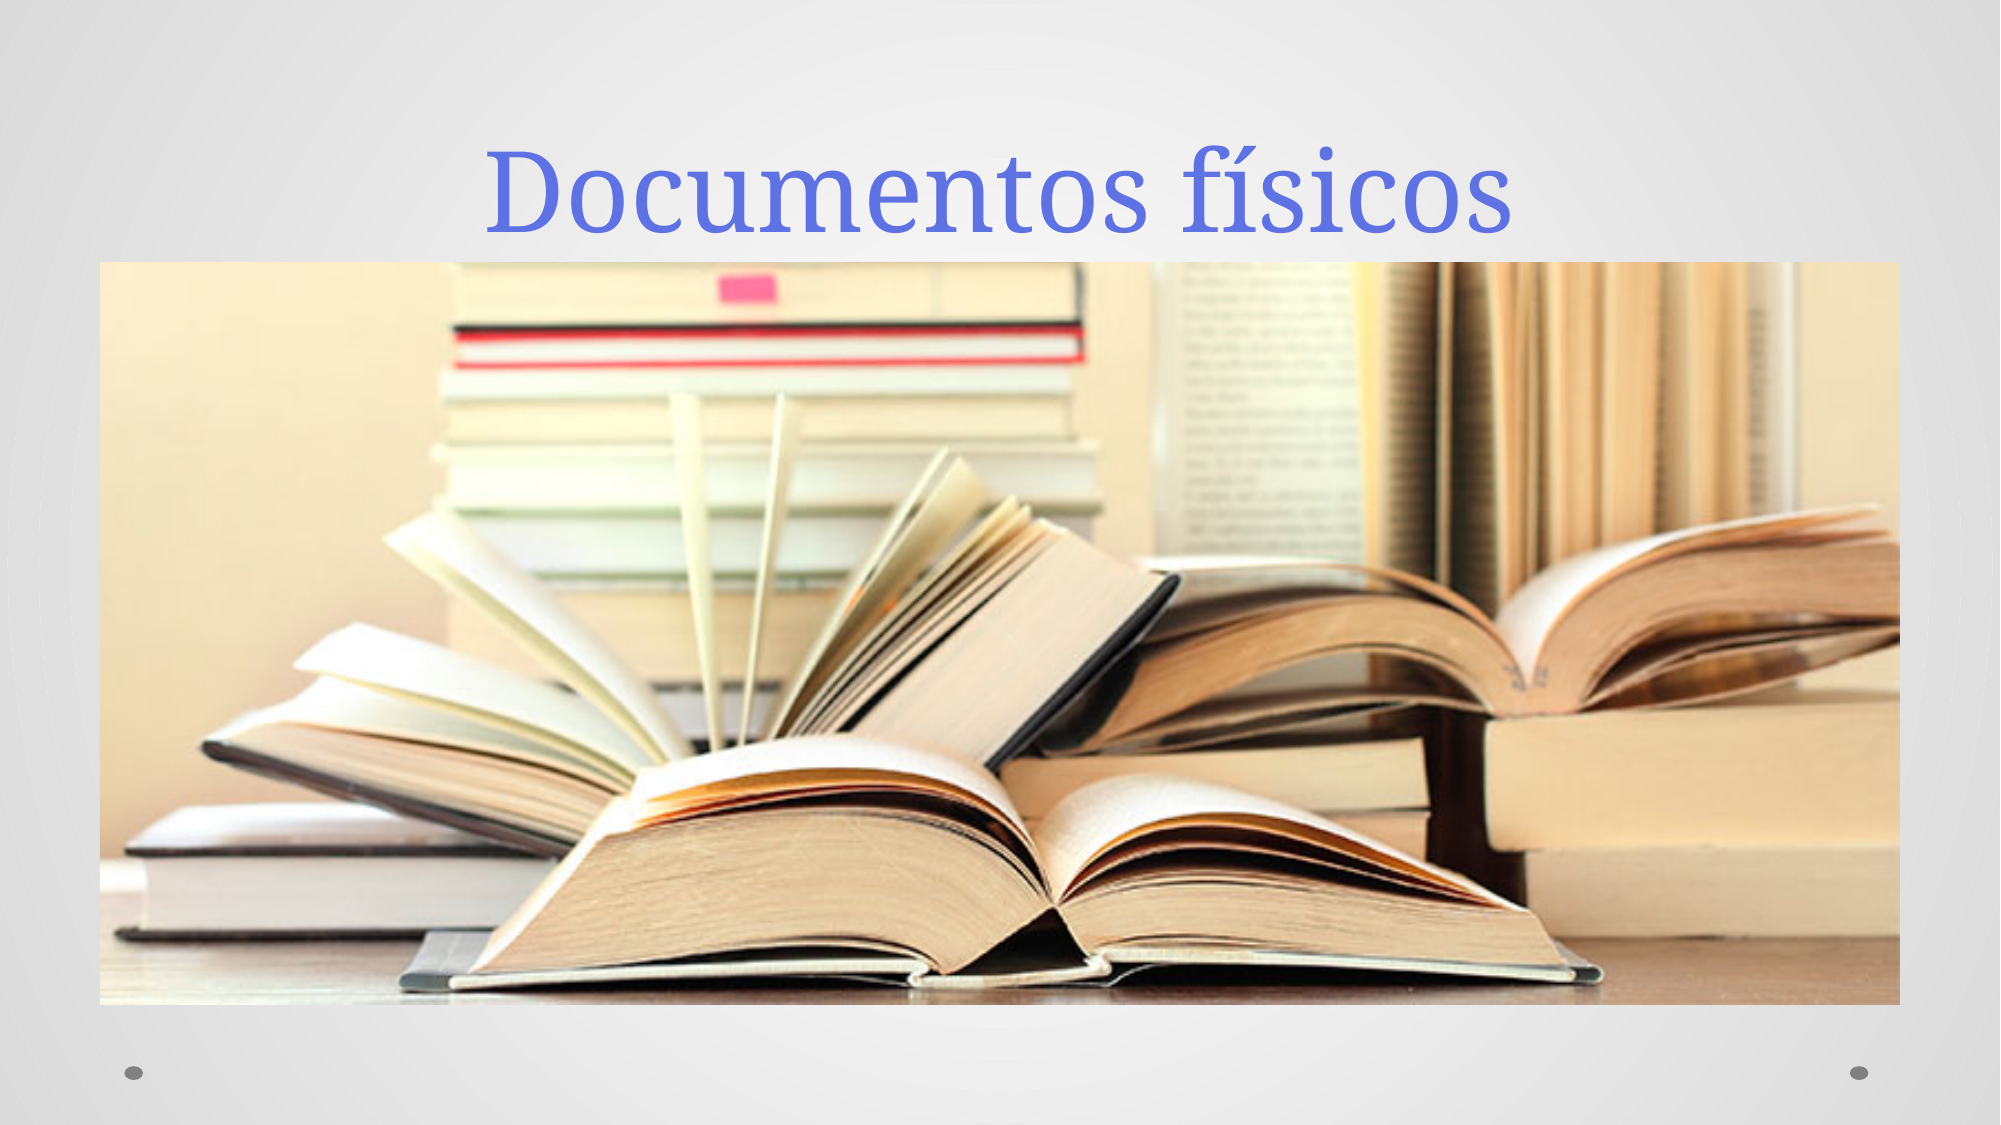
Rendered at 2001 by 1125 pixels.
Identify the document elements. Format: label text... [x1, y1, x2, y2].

title Documentos físicos [99, 0, 1900, 260]
picture [99, 262, 1901, 1006]
